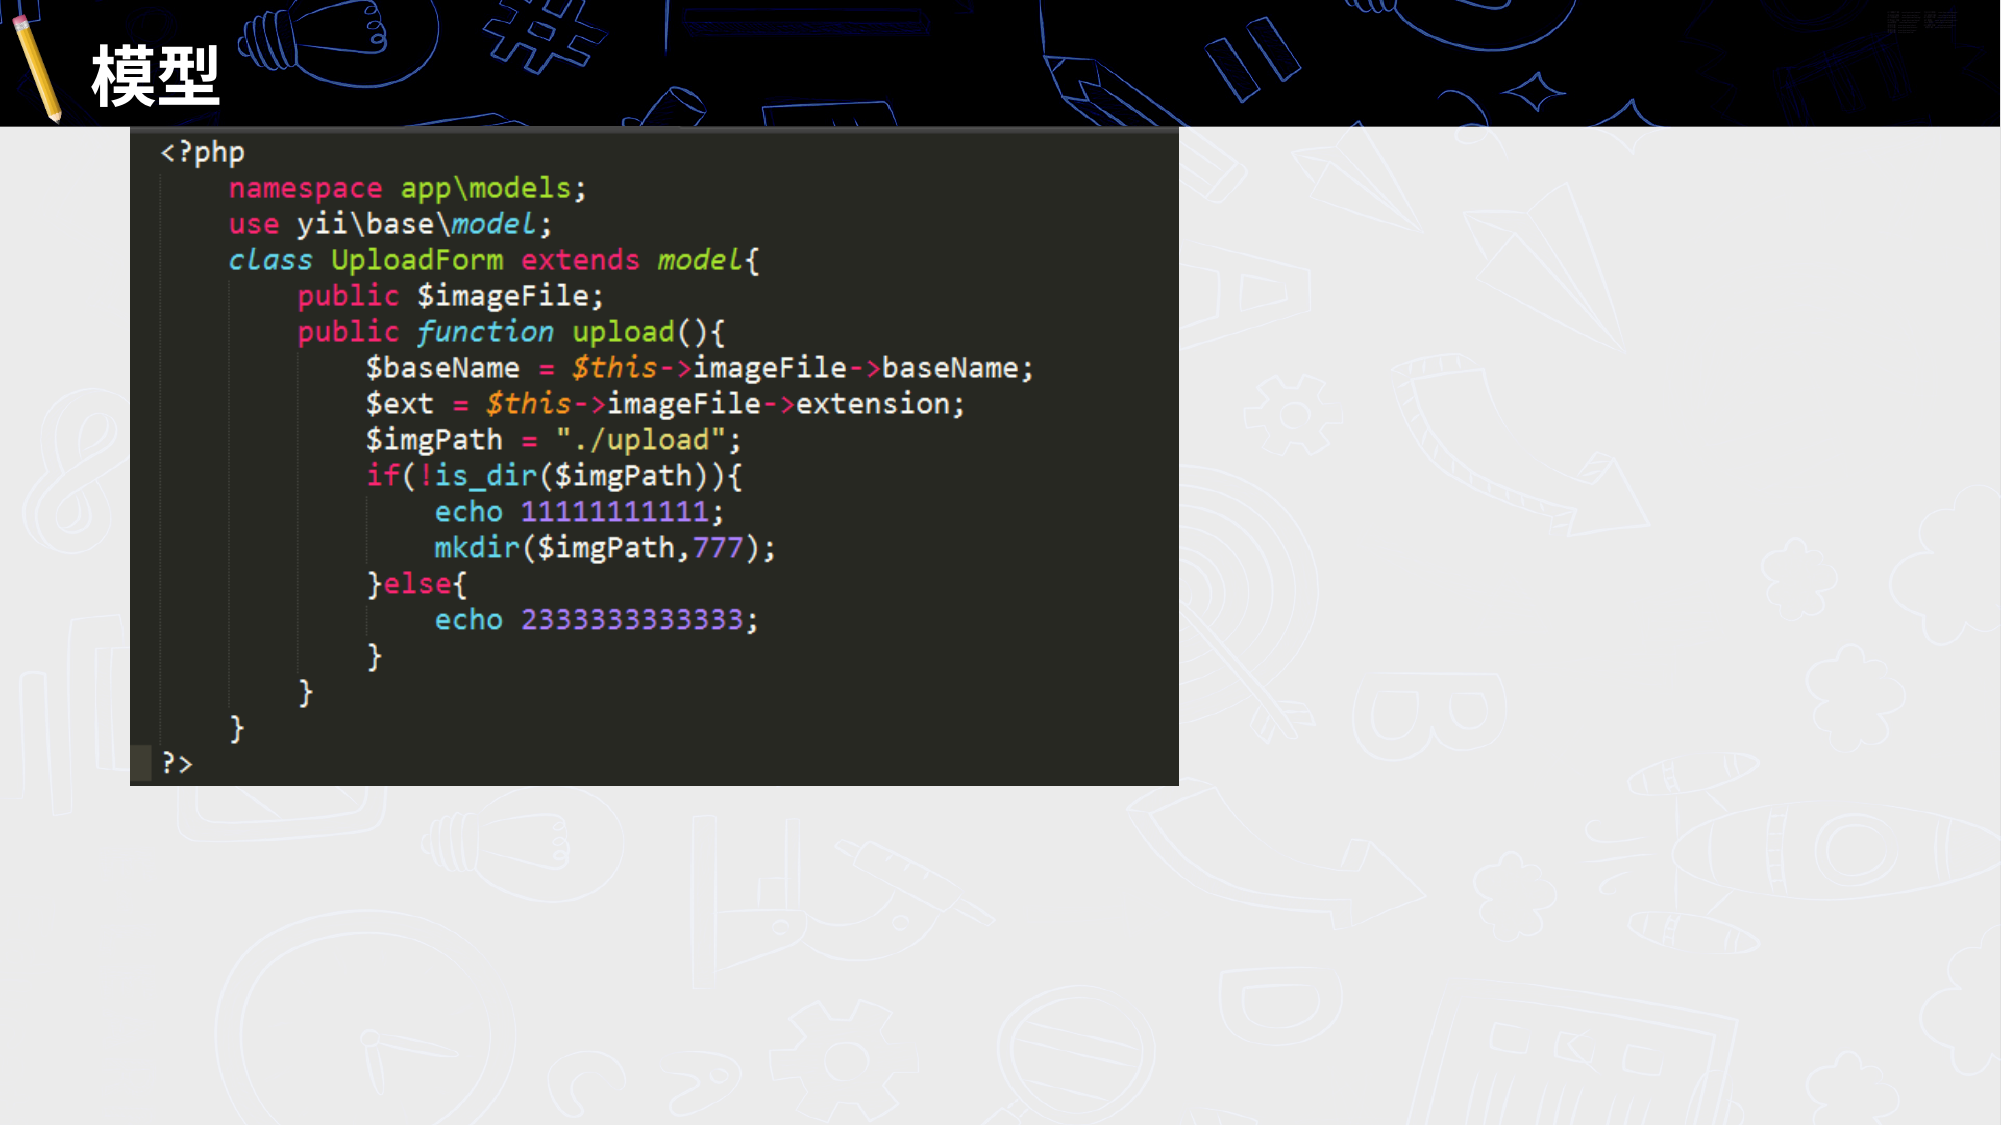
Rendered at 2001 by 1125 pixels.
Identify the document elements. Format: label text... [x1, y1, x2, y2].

picture [0, 0, 2001, 1125]
picture [130, 126, 1179, 786]
title 模型 [75, 32, 1800, 127]
